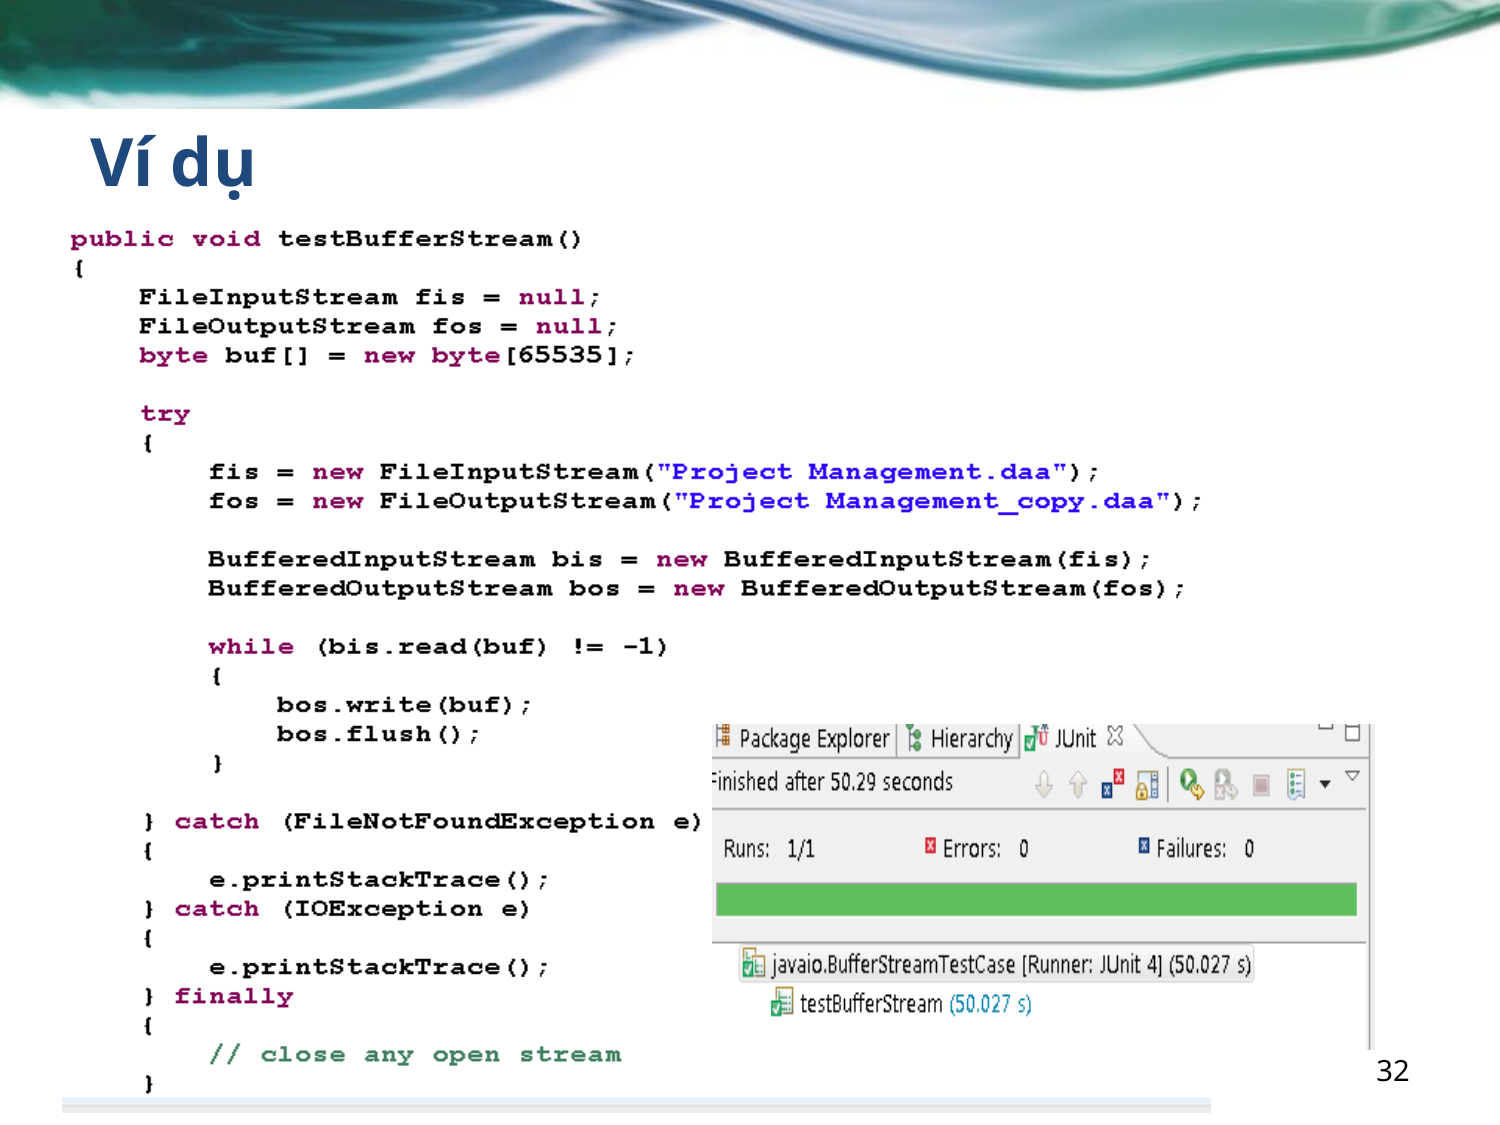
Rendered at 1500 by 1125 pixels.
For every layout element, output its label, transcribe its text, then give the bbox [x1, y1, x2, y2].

picture [62, 224, 1376, 1113]
slide_number 32 [1217, 1042, 1425, 1103]
picture [0, 0, 1500, 109]
title Ví dụ [75, 112, 1425, 263]
